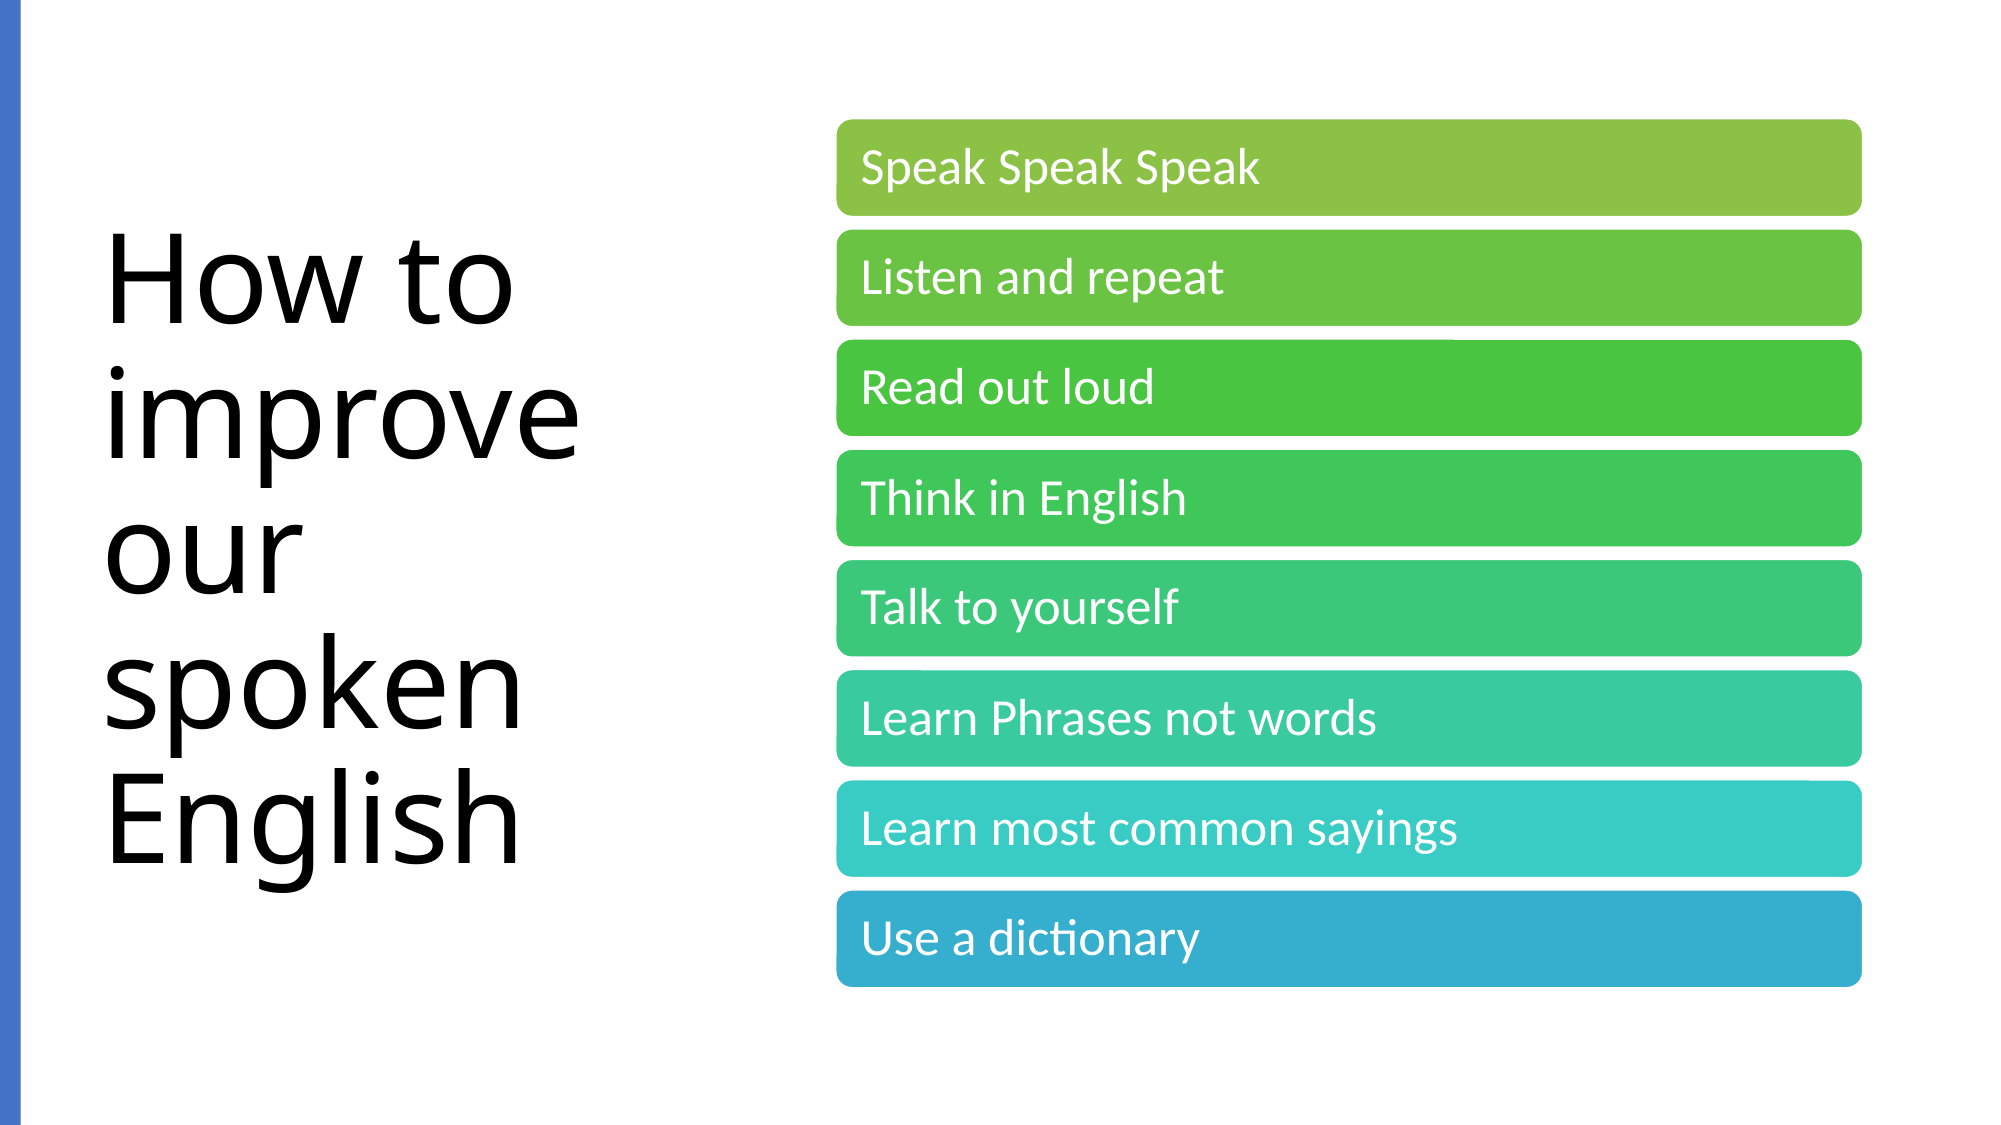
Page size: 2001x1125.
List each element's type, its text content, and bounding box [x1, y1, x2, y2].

title How to improve our spoken English [86, 101, 711, 1005]
text_box [0, 0, 21, 1125]
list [835, 101, 1863, 1005]
